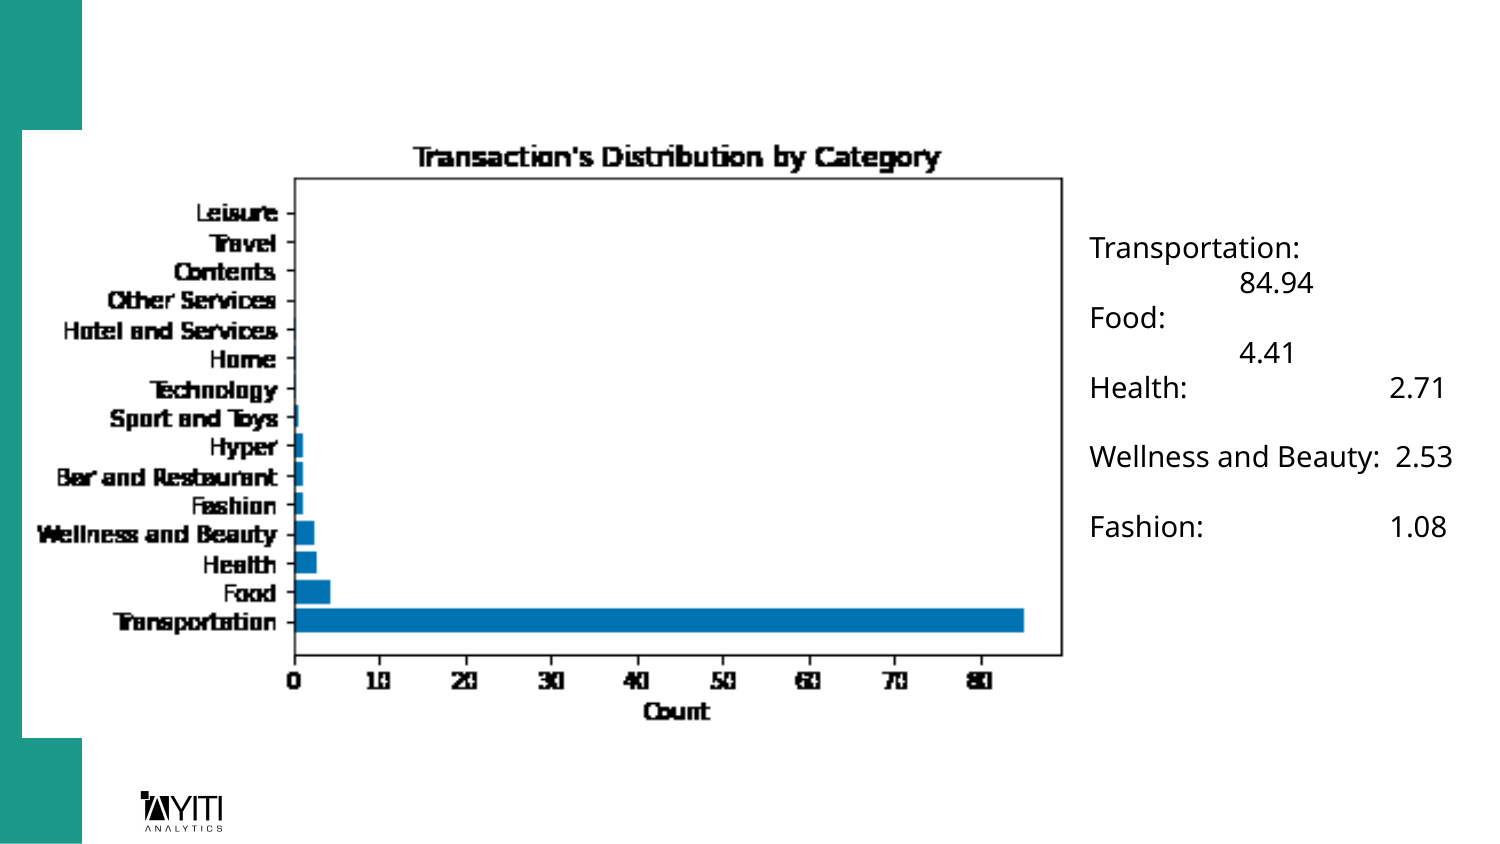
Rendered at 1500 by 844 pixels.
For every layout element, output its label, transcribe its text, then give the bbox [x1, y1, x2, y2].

picture [22, 130, 1075, 738]
picture [140, 791, 222, 832]
text_box Transportation: 84.94 Food: 4.41 Health: 2.71 Wellness and Beauty: 2.53 Fashion: 1.08 [1079, 214, 1481, 594]
